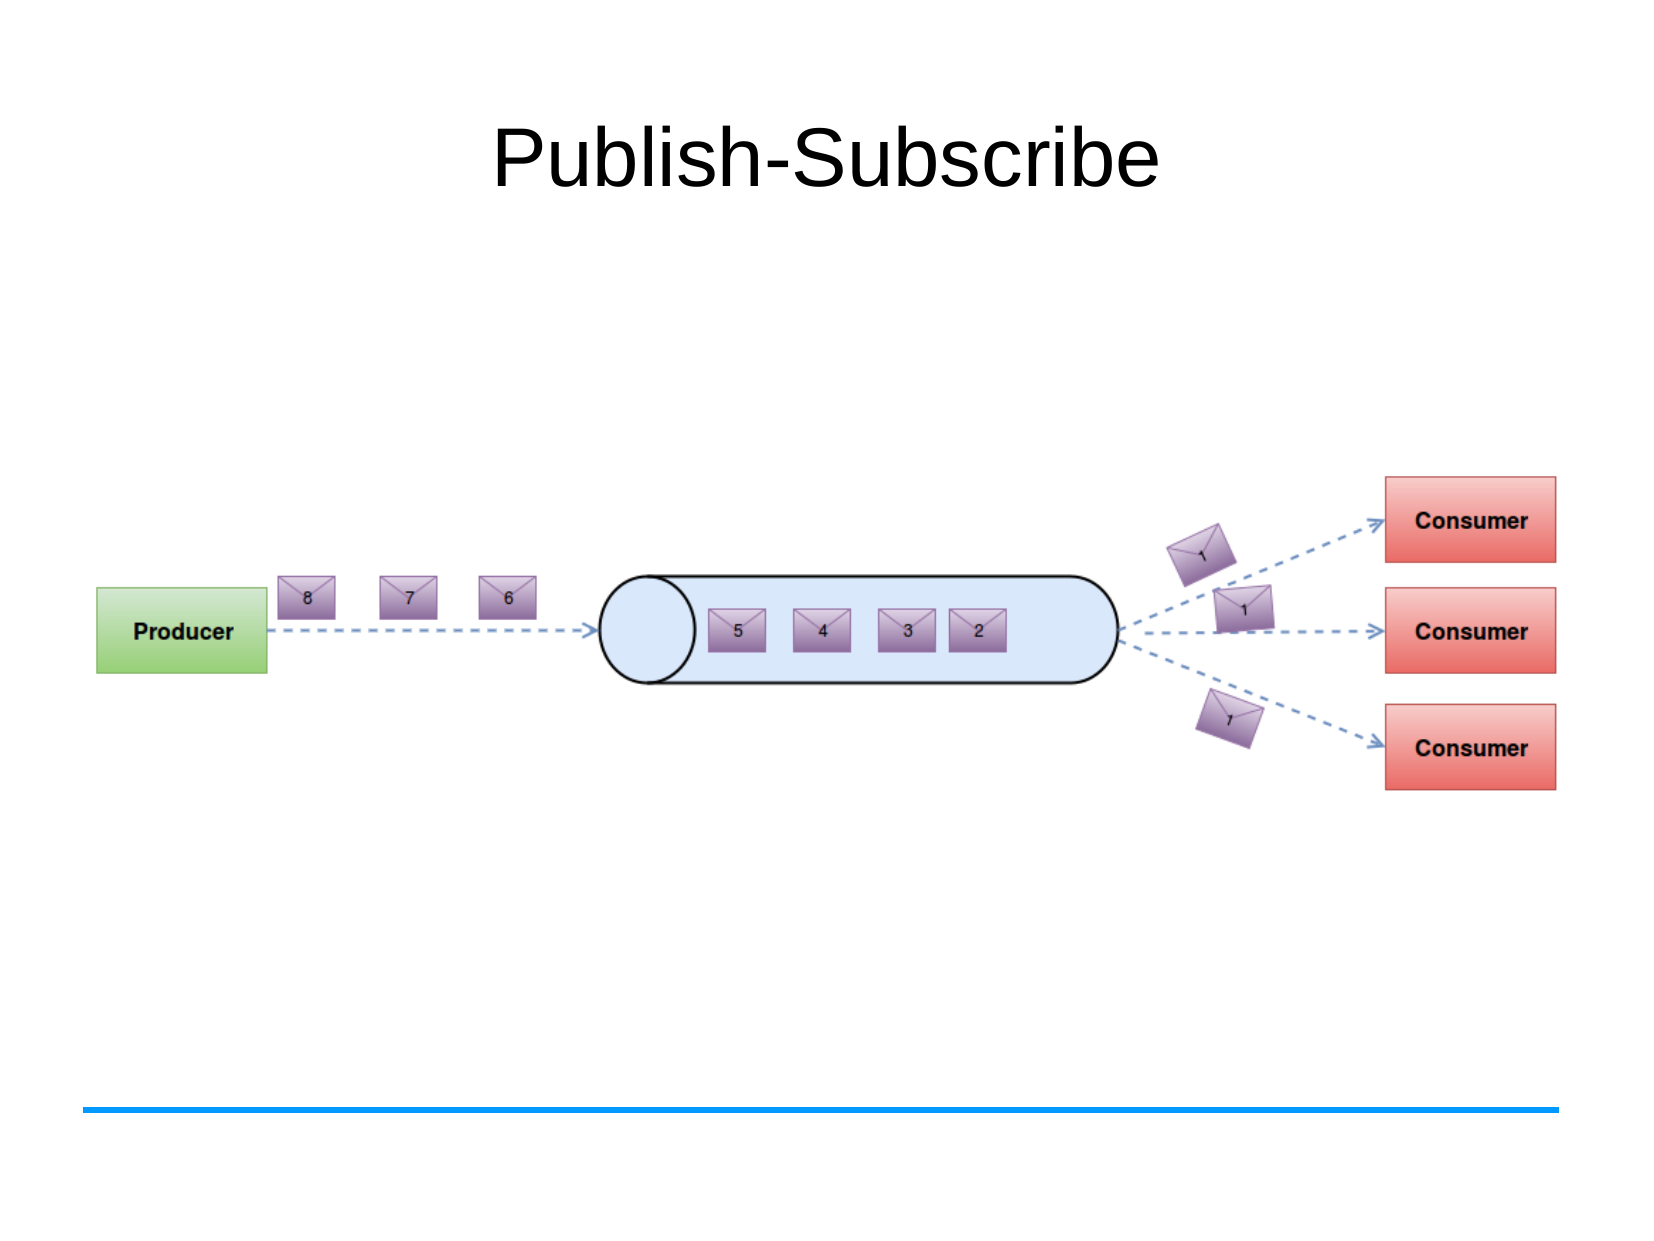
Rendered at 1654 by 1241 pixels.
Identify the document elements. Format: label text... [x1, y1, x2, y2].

text_box Publish-Subscribe [82, 49, 1571, 257]
picture [95, 475, 1559, 792]
